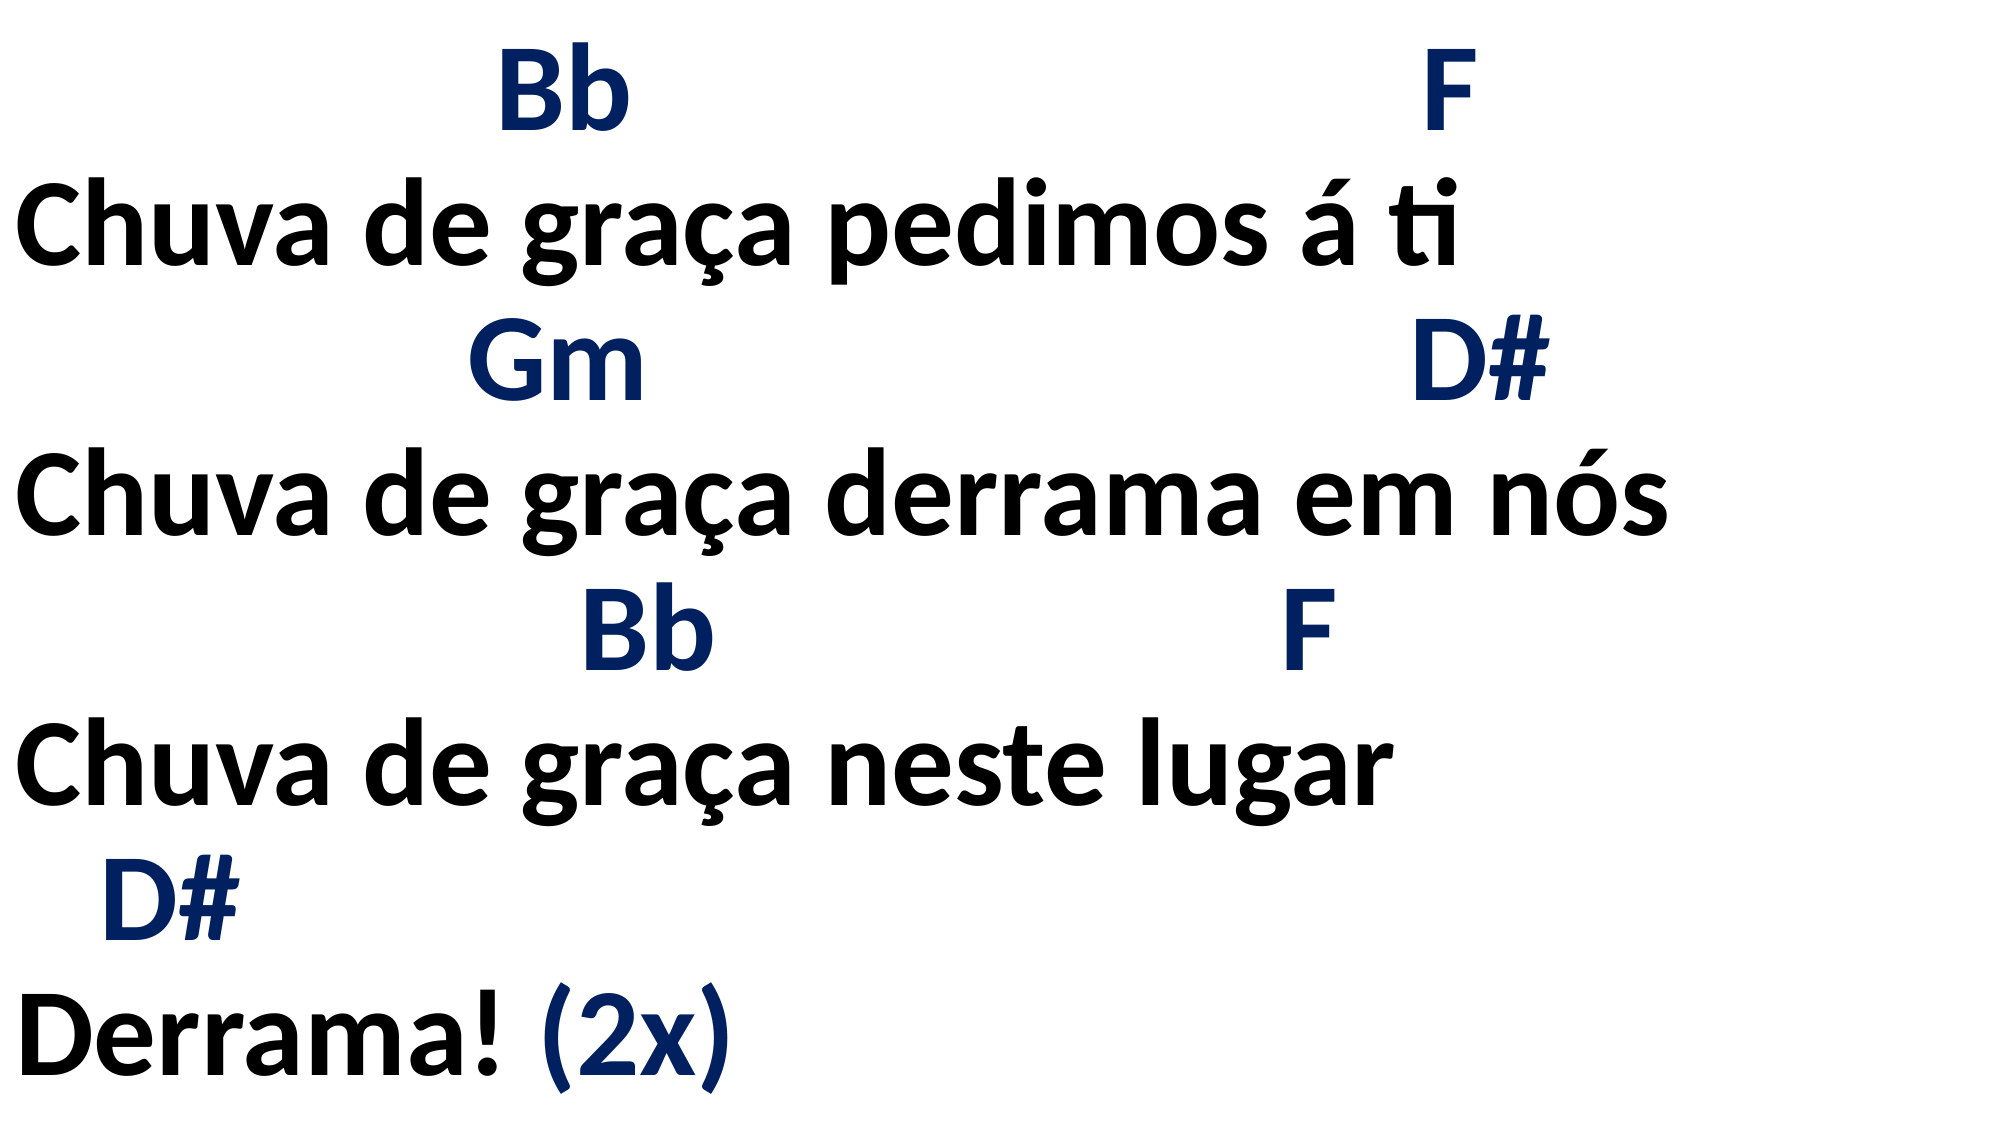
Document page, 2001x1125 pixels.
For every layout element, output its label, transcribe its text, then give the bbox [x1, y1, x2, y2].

title Bb F Chuva de graça pedimos á ti Gm D# Chuva de graça derrama em nós Bb F Chuva de graça neste lugar D# Derrama! (2x) [0, 0, 2000, 1125]
